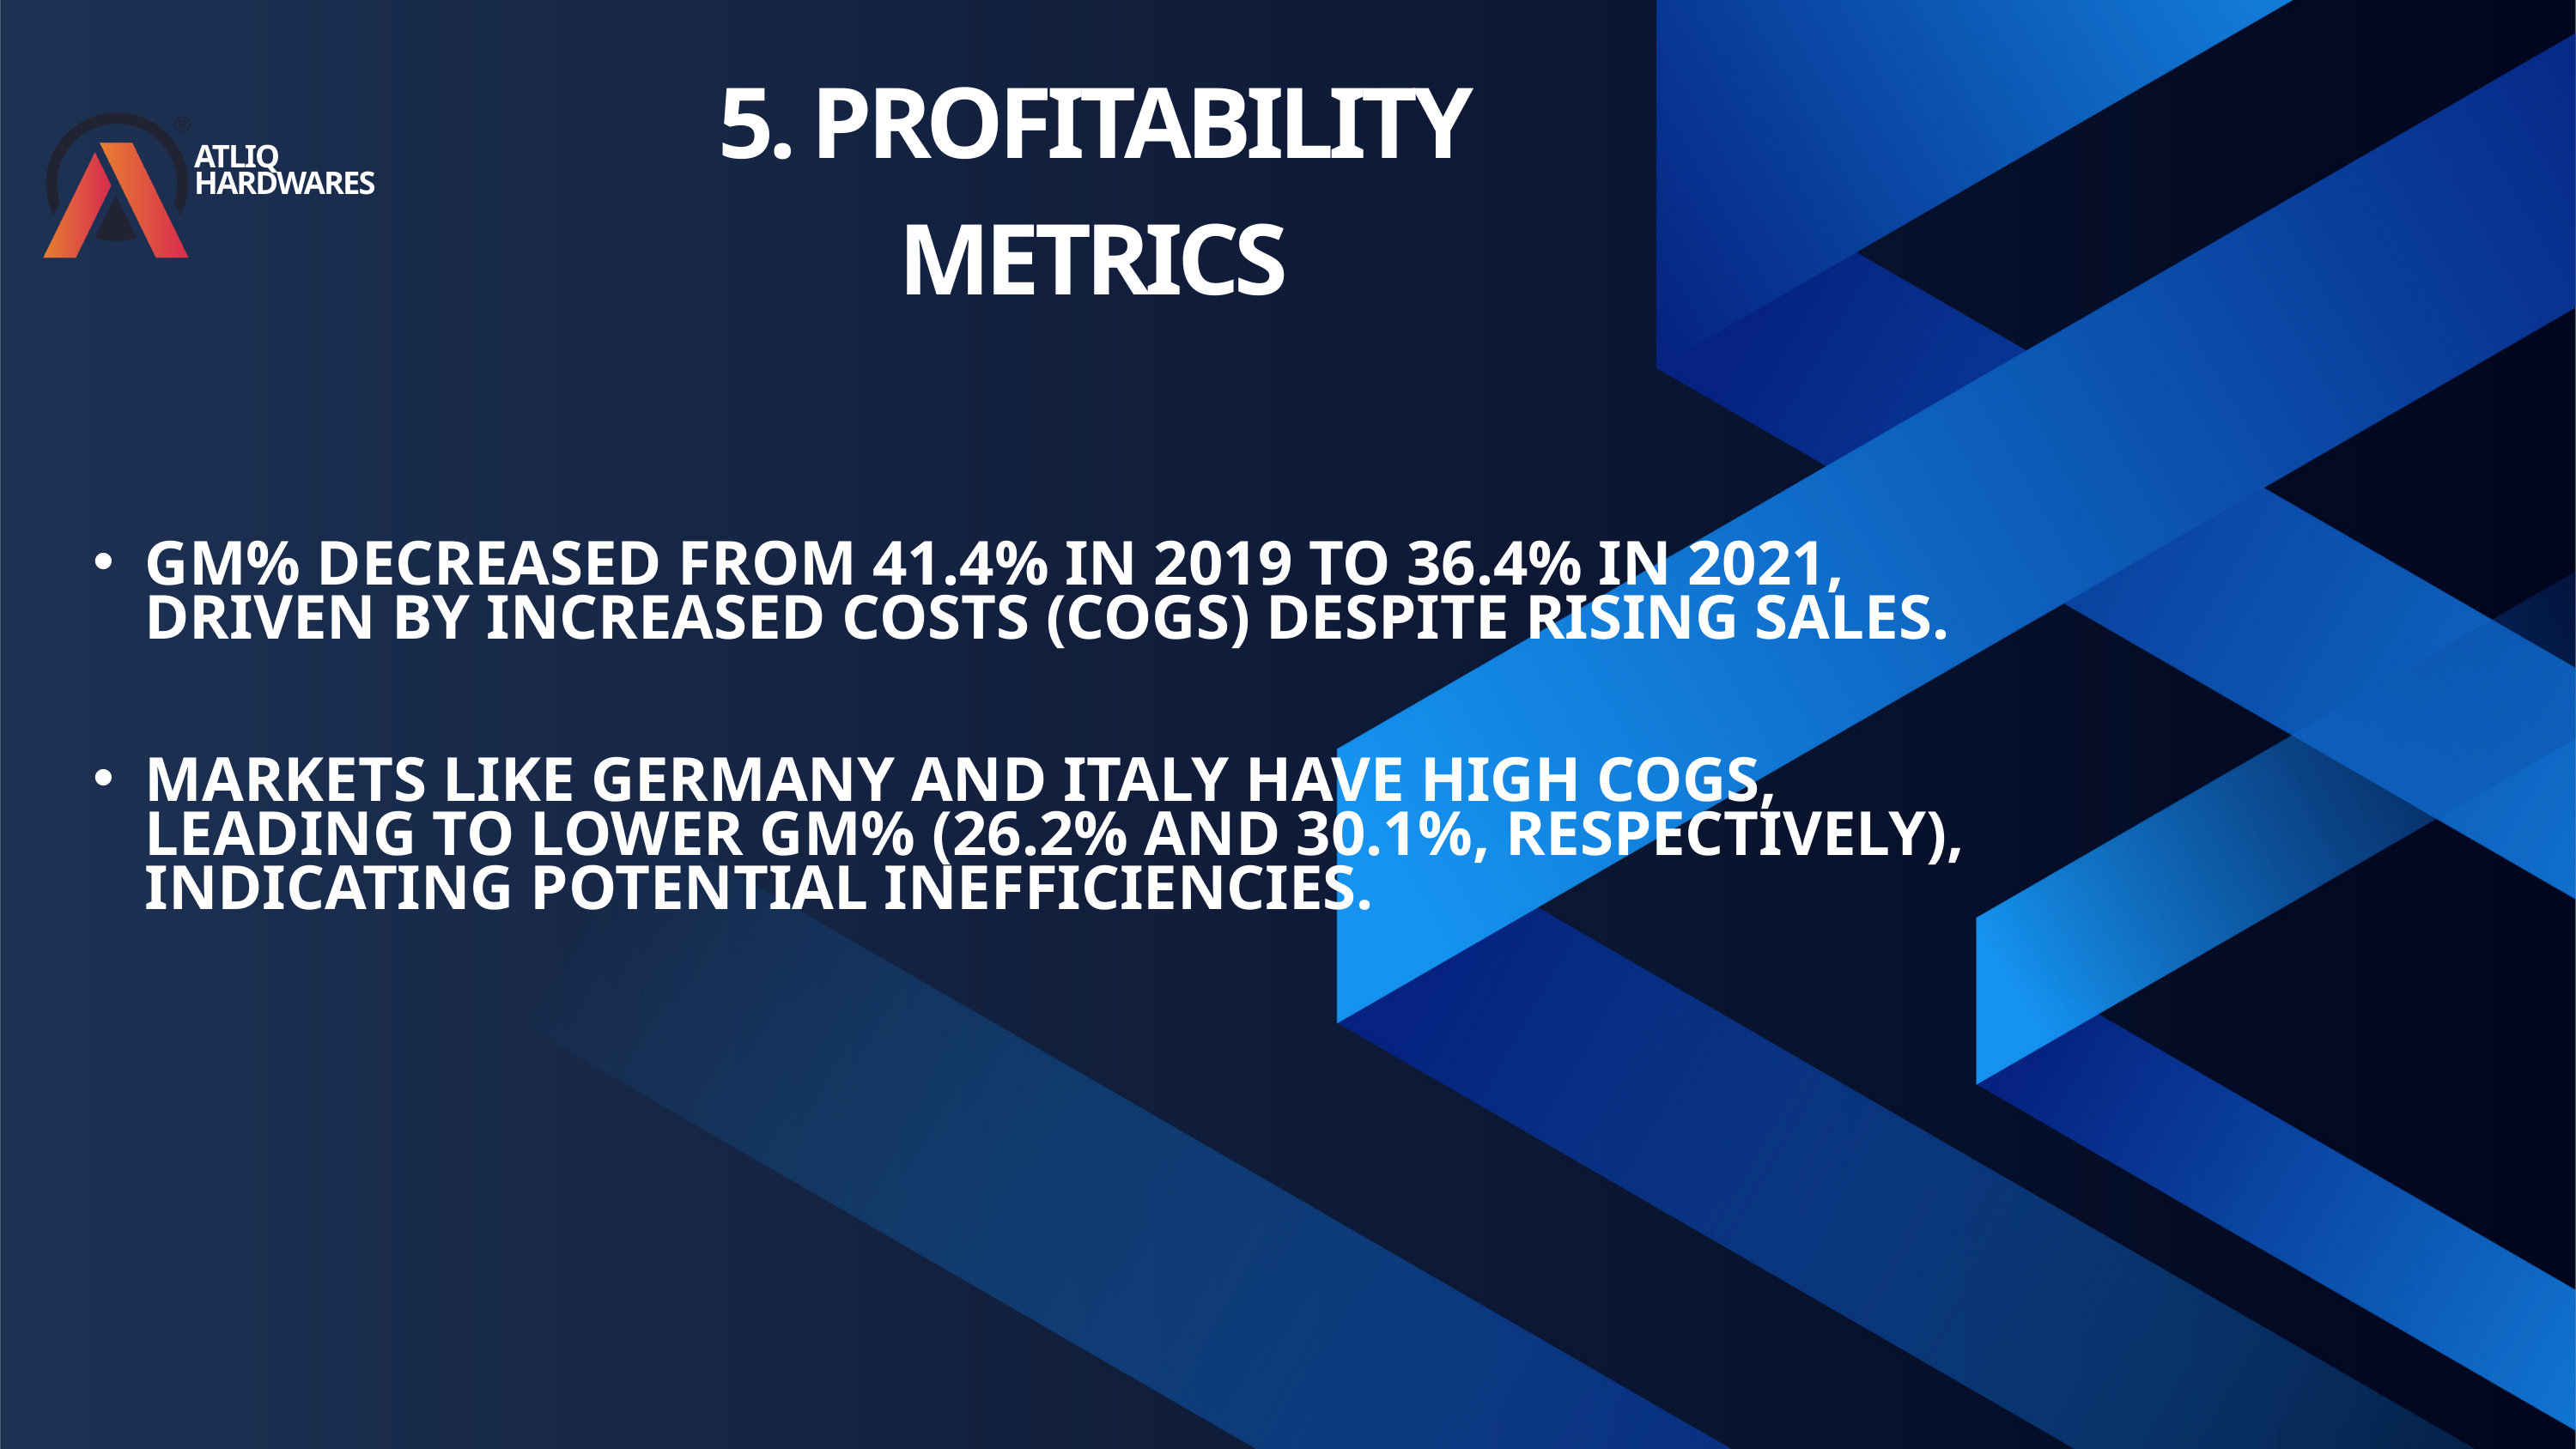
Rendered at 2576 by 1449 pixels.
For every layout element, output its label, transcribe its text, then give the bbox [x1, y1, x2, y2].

text_box GM% DECREASED FROM 41.4% IN 2019 TO 36.4% IN 2021, DRIVEN BY INCREASED COSTS (COGS) DESPITE RISING SALES. MARKETS LIKE GERMANY AND ITALY HAVE HIGH COGS, LEADING TO LOWER GM% (26.2% AND 30.1%, RESPECTIVELY), INDICATING POTENTIAL INEFFICIENCIES.​ [41, 543, 2023, 976]
text_box ATLIQ HARDWARES [194, 147, 413, 201]
text_box [41, 109, 195, 259]
text_box 5. PROFITABILITY METRICS [584, 40, 1602, 315]
text_box [0, 0, 2576, 1449]
